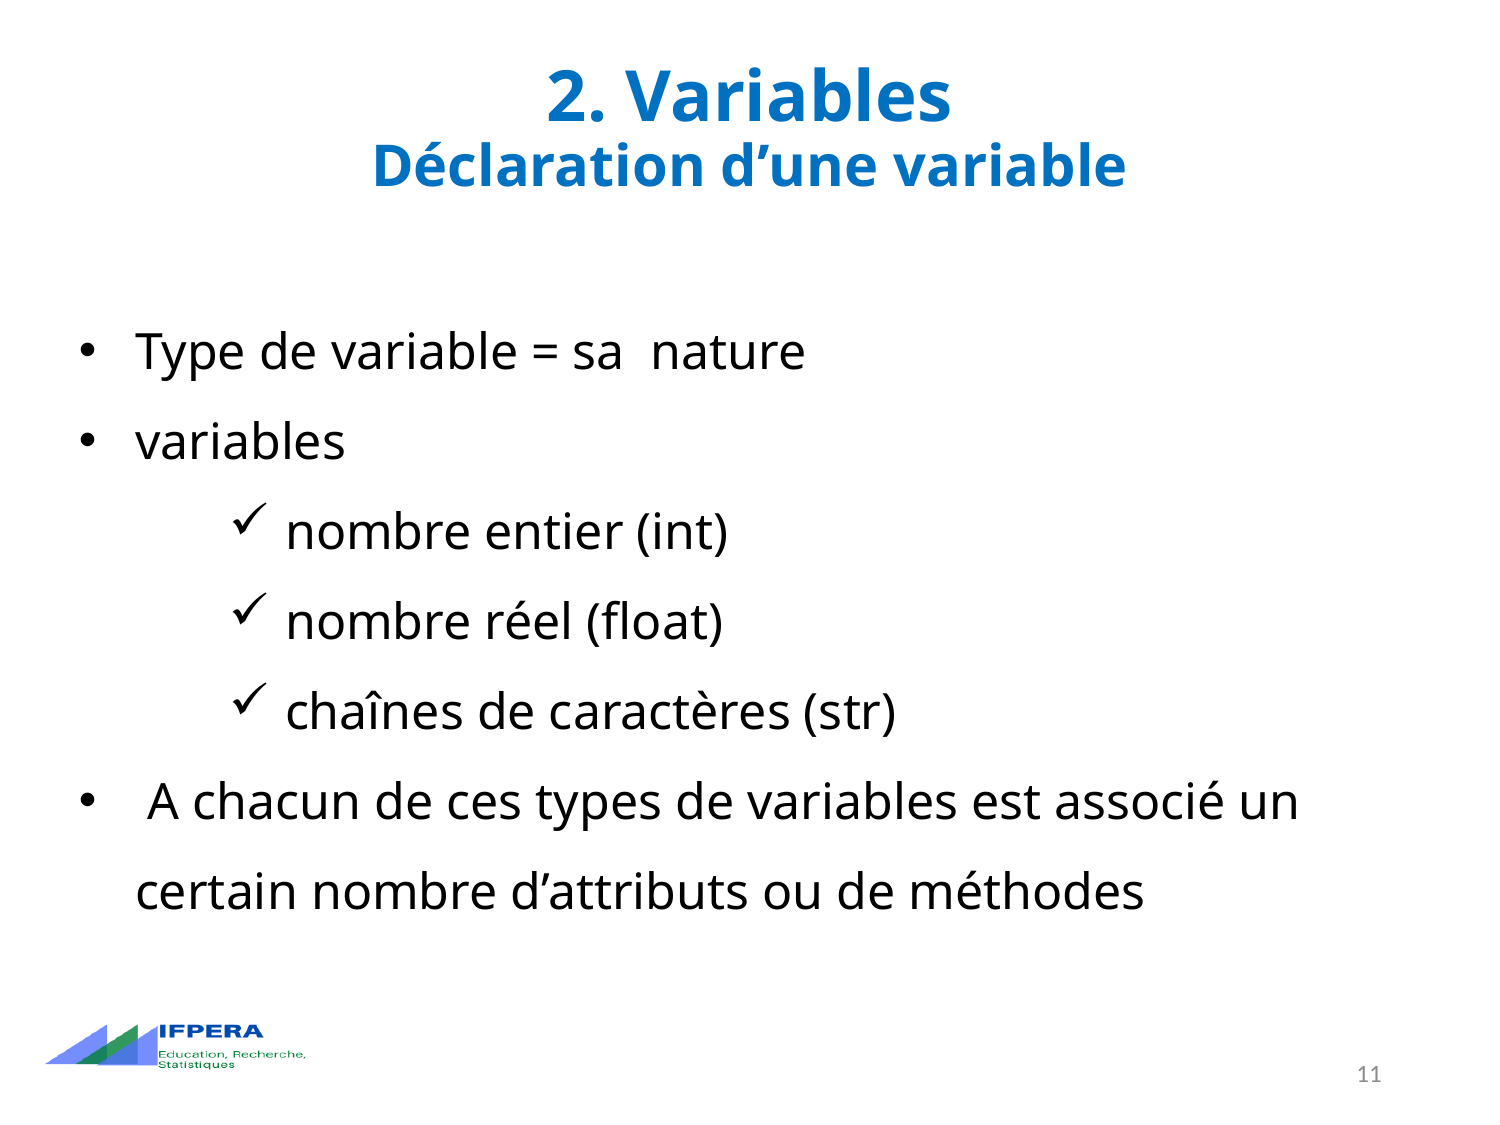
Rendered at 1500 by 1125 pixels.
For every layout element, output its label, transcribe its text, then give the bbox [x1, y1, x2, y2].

text_box Type de variable = sa nature variables nombre entier (int) nombre réel (float) chaînes de caractères (str) A chacun de ces types de variables est associé un certain nombre d’attributs ou de méthodes [63, 281, 1472, 927]
picture [0, 965, 446, 1125]
title 2. Variables Déclaration d’une variable [103, 52, 1397, 207]
slide_number 11 [1059, 1042, 1397, 1103]
